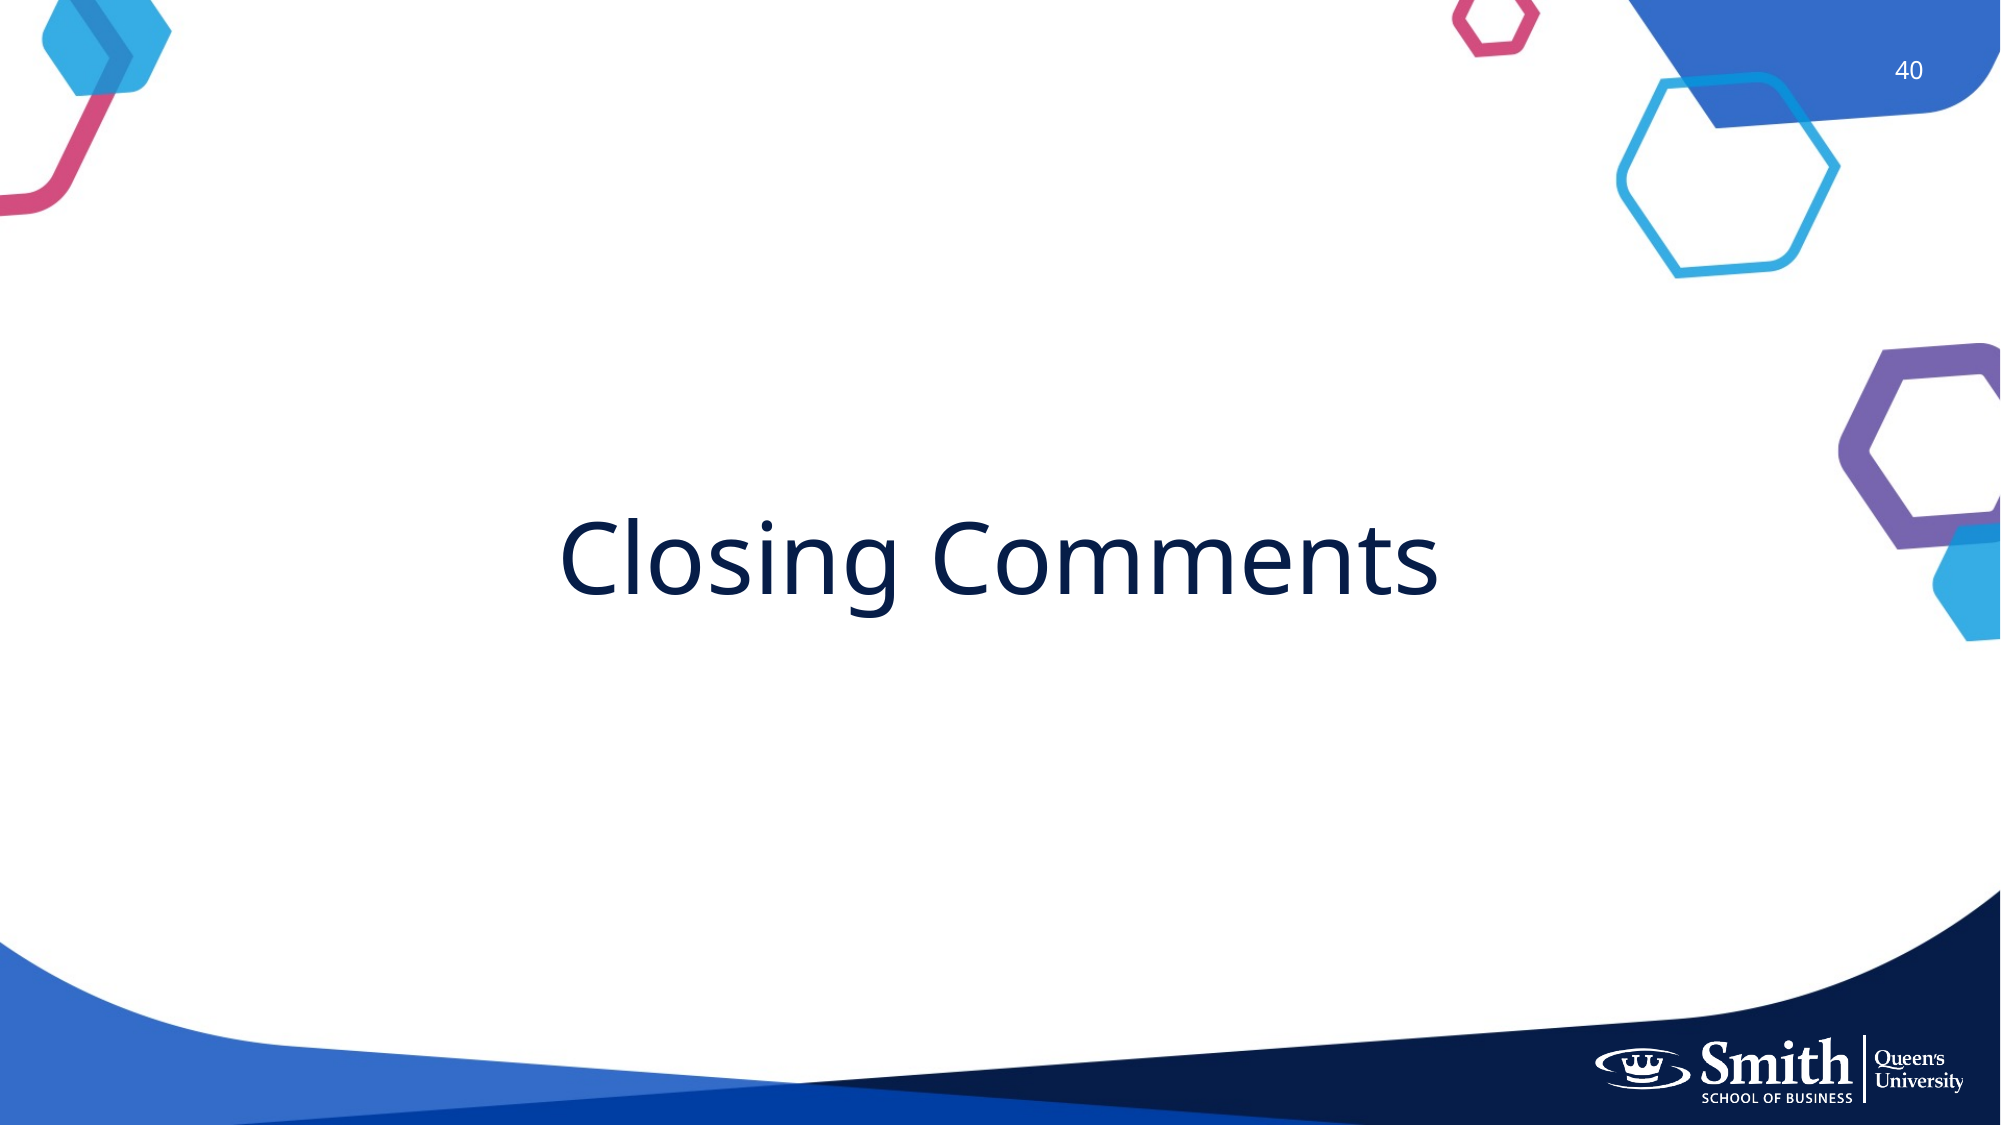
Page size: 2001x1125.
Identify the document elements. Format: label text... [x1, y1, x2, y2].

picture [0, 0, 2001, 1125]
title Closing Comments [271, 477, 1728, 648]
